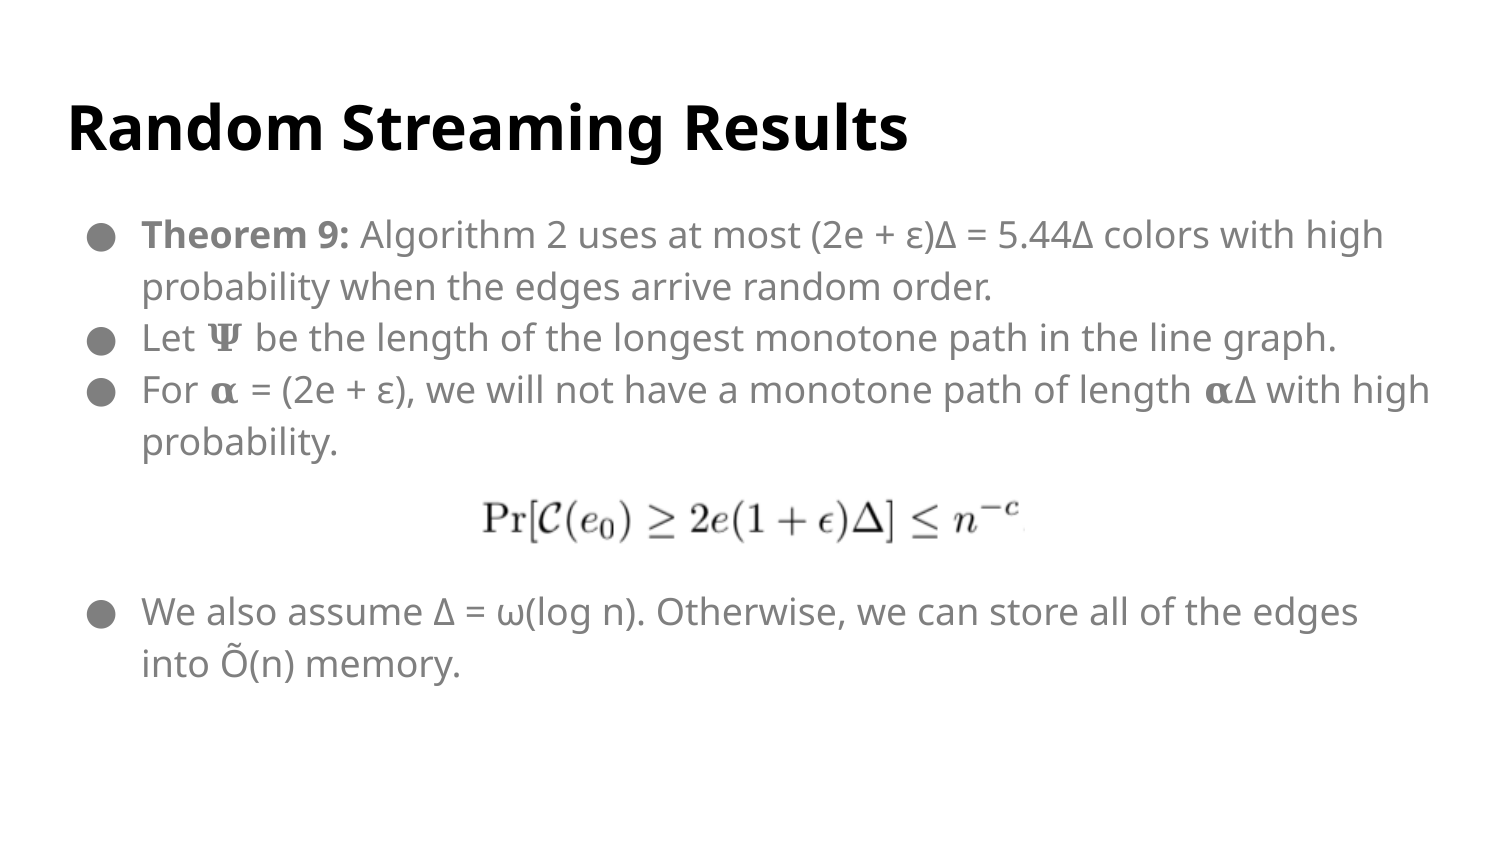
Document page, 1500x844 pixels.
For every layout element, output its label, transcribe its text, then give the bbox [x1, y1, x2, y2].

list Theorem 9: Algorithm 2 uses at most (2e + ε)Δ = 5.44Δ colors with high probability when the edges arrive random order. Let 𝚿 be the length of the longest monotone path in the line graph. For 𝛂 = (2e + ε), we will not have a monotone path of length 𝛂Δ with high probability. We also assume Δ = ω(log n). Otherwise, we can store all of the edges into Õ(n) memory. [51, 189, 1449, 750]
picture [475, 479, 1025, 564]
title Random Streaming Results [51, 72, 1449, 176]
